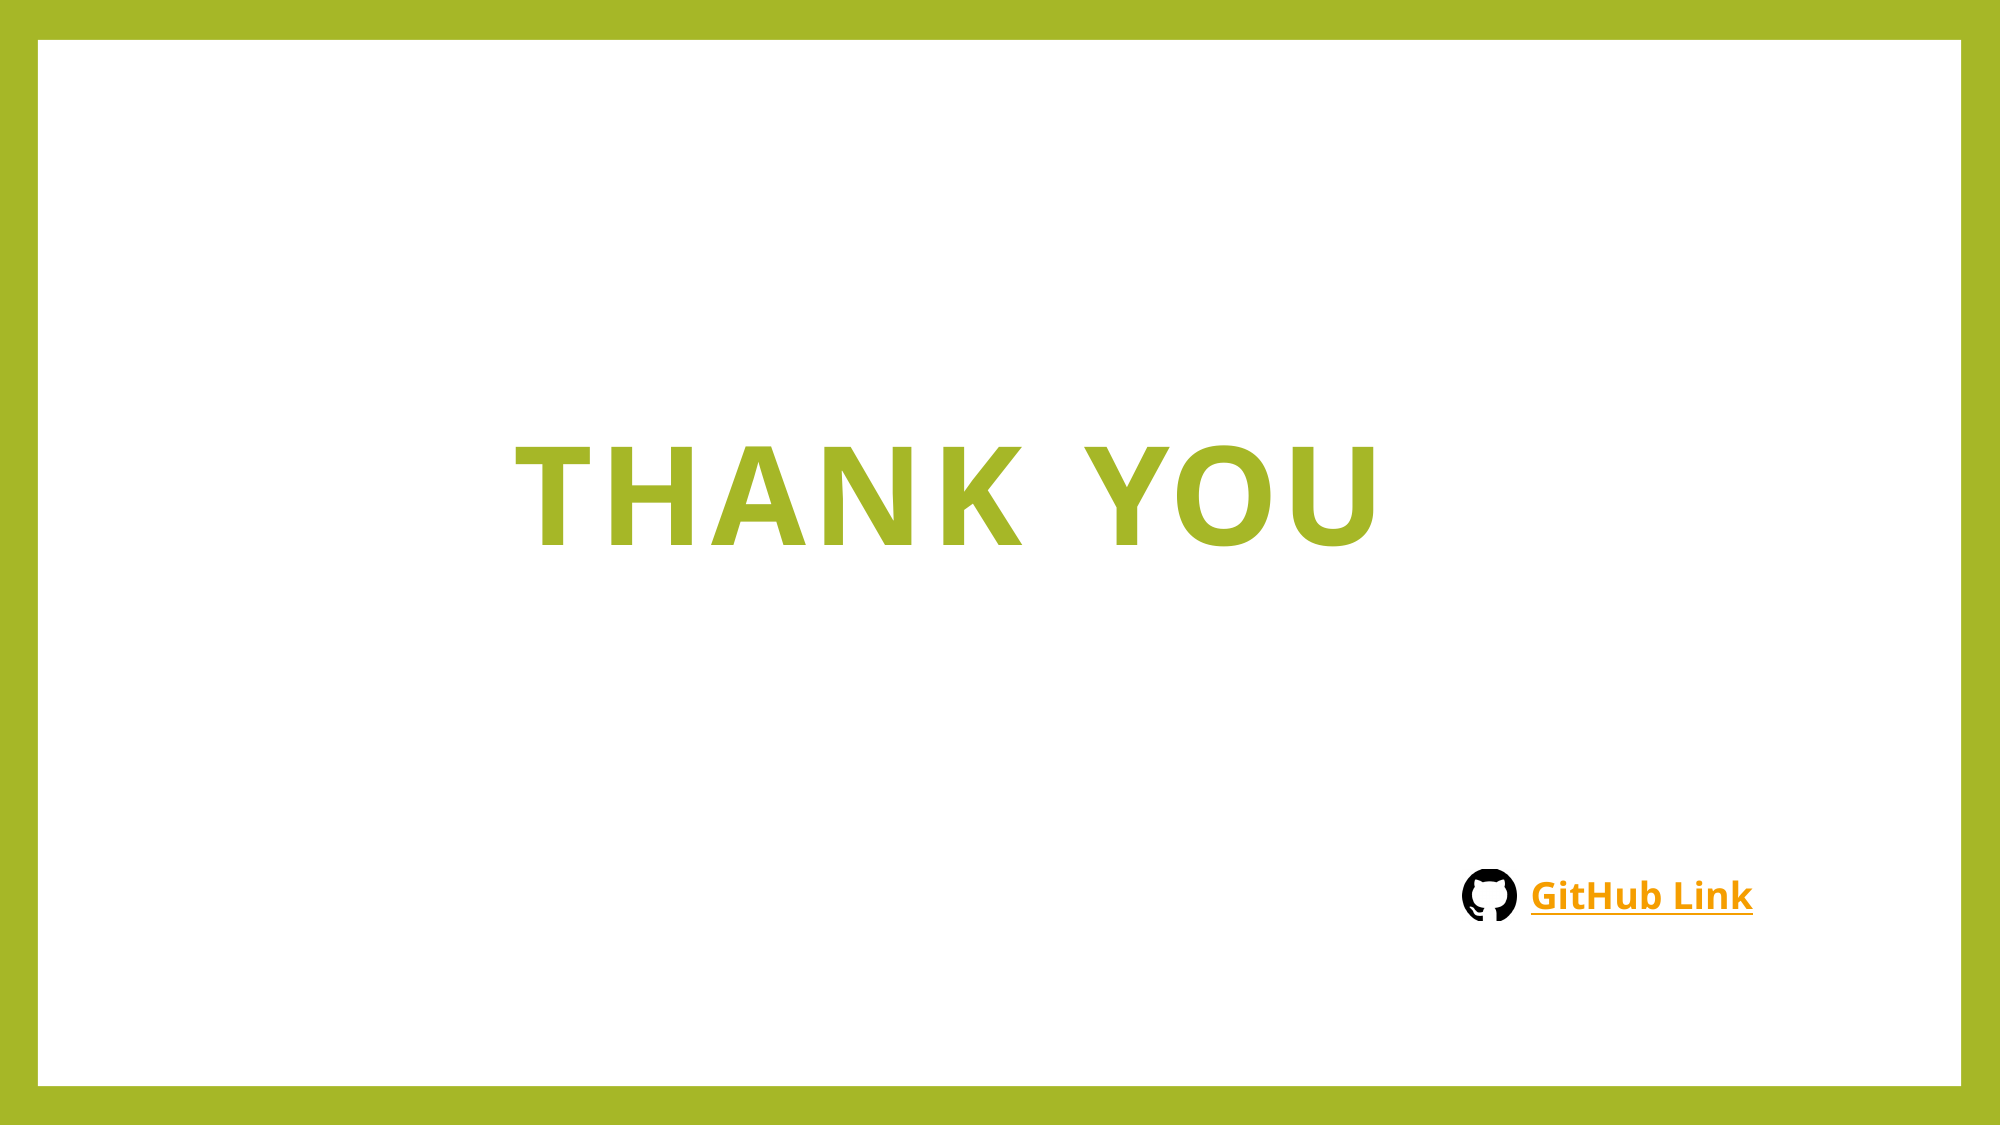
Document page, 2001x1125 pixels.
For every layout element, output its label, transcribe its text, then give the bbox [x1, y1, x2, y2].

text_box THANK YOU [511, 406, 1678, 574]
picture [1461, 868, 1518, 922]
text_box GitHub Link [1515, 864, 1769, 931]
